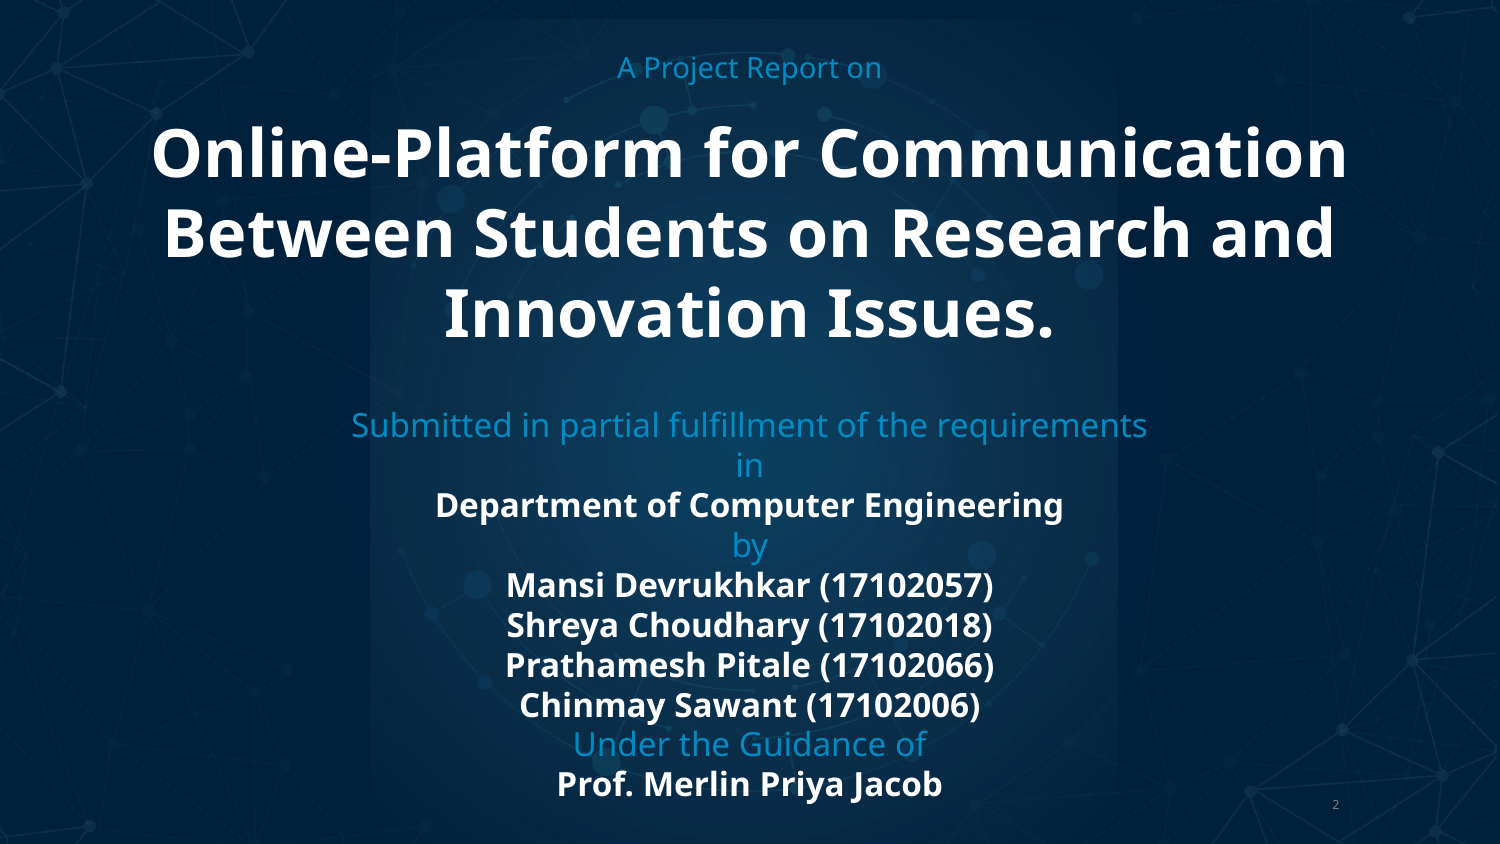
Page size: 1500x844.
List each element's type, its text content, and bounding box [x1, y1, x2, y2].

slide_number 2 [1004, 782, 1355, 828]
title Online-Platform for Communication Between Students on Research and Innovation Issues. [37, 92, 1463, 369]
text_box A Project Report on [554, 41, 946, 93]
subtitle Submitted in partial fulfillment of the requirements in Department of Computer Engineering by Mansi Devrukhkar (17102057) Shreya Choudhary (17102018) Prathamesh Pitale (17102066) Chinmay Sawant (17102006) Under the Guidance of Prof. Merlin Priya Jacob [202, 467, 1298, 741]
picture [0, 0, 1500, 844]
